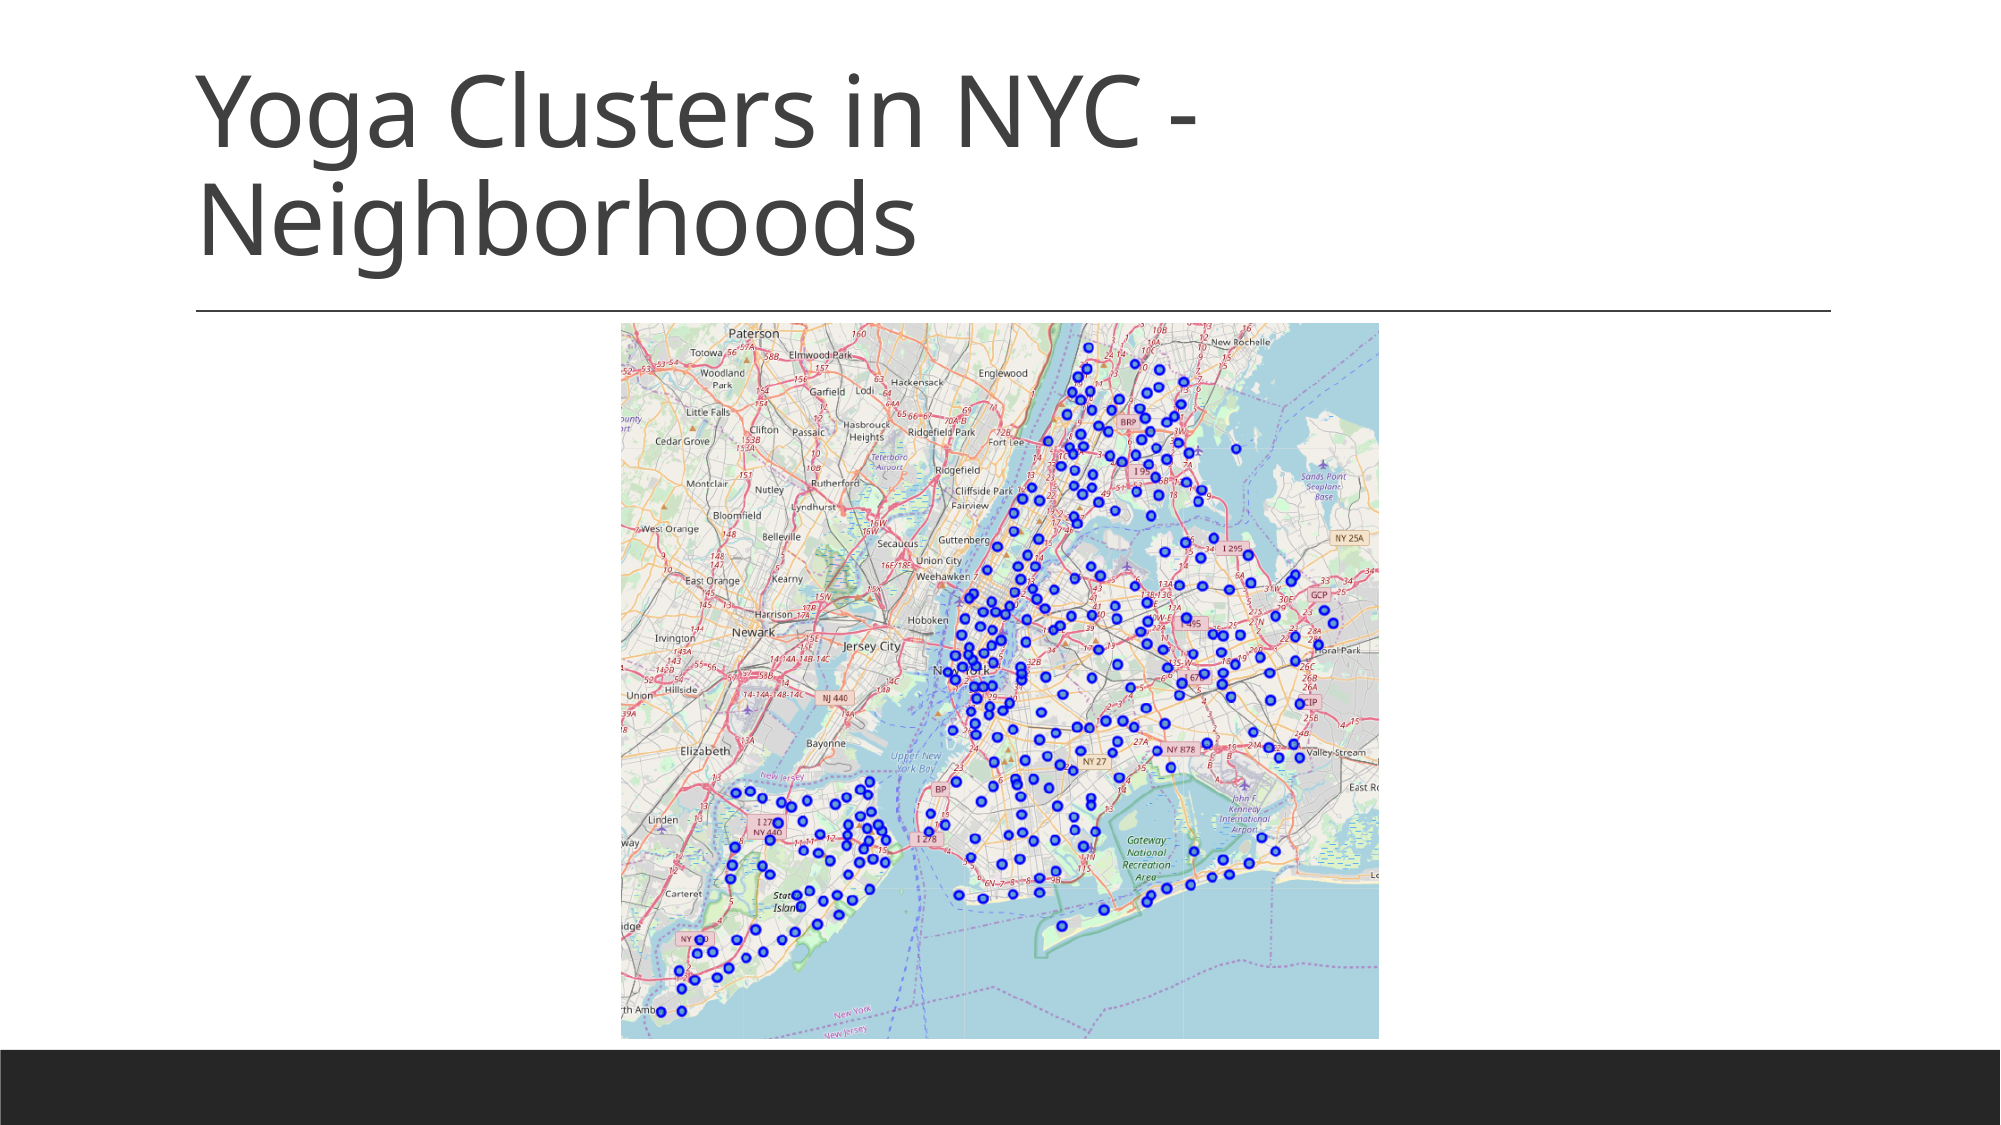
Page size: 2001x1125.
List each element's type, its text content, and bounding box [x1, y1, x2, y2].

picture [620, 322, 1380, 1040]
title Yoga Clusters in NYC - Neighborhoods [180, 47, 1830, 285]
